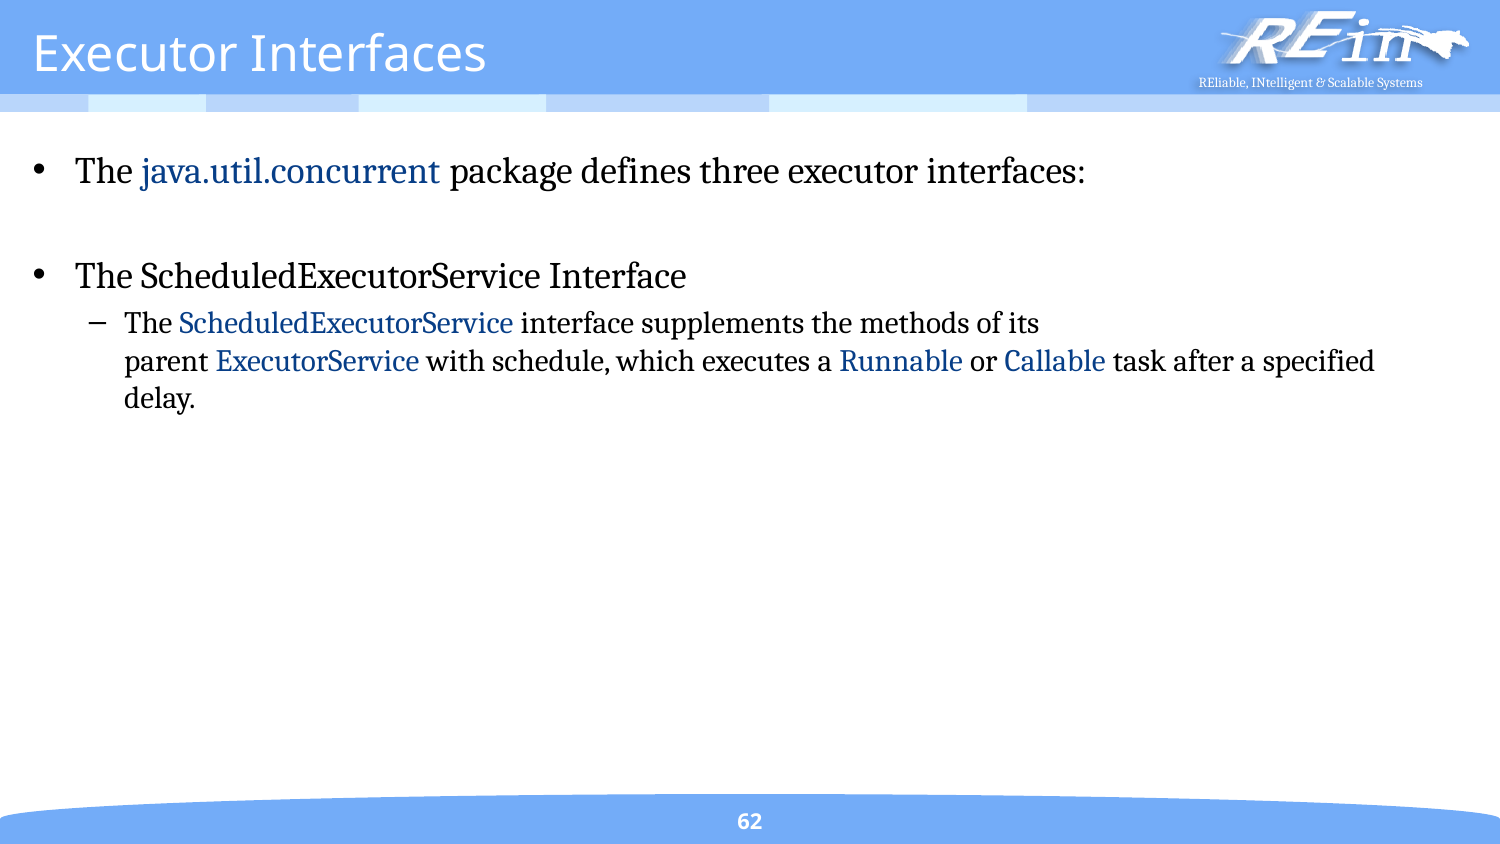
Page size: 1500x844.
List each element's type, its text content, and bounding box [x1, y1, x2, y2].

title Executor Interfaces [17, 17, 1136, 86]
slide_number 62 [667, 802, 833, 842]
list The java.util.concurrent package defines three executor interfaces: The ScheduledExecutorService Interface The ScheduledExecutorService interface supplements the methods of its parent ExecutorService with schedule, which executes a Runnable or Callable task after a specified delay. [17, 138, 1459, 786]
